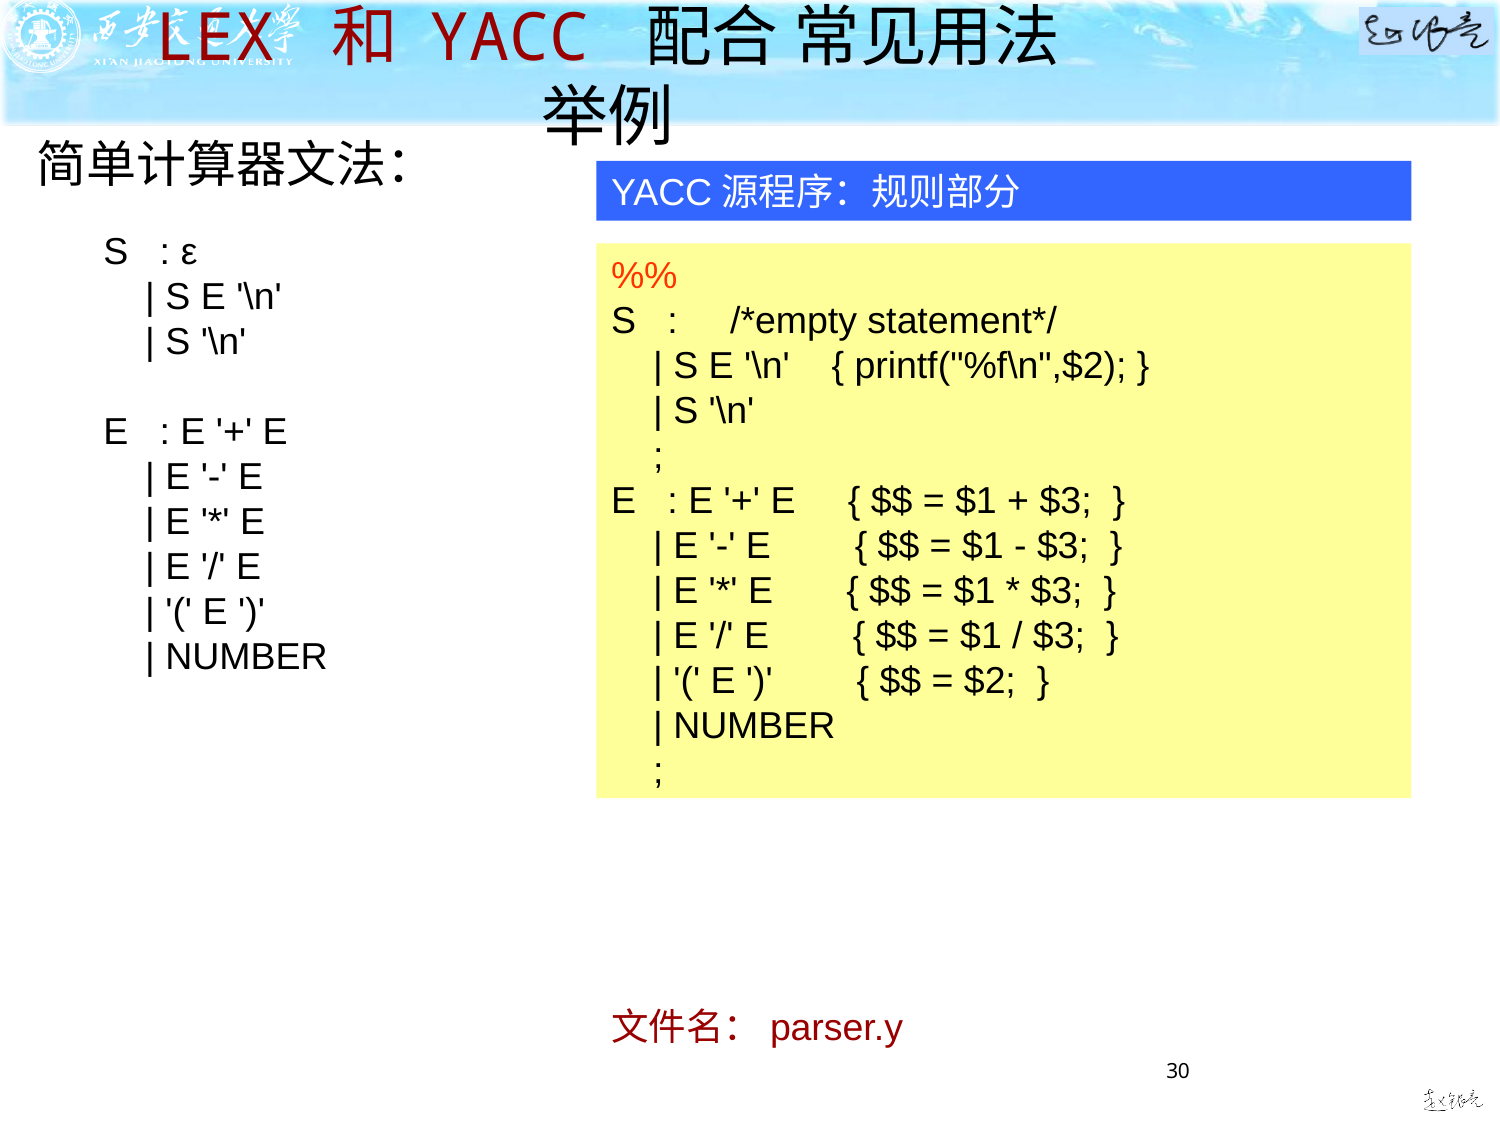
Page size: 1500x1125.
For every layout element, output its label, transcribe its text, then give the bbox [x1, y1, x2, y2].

title LEX 和 YACC 配合 常见用法举例 [135, 30, 1081, 116]
text_box %% S : /*empty statement*/ | S E '\n' { printf("%f\n",$2); } | S '\n' ; E : E '+' E { $$ = $1 + $3; } | E '-' E { $$ = $1 - $3; } | E '*' E { $$ = $1 * $3; } | E '/' E { $$ = $1 / $3; } | '(' E ')' { $$ = $2; } | NUMBER ; [596, 243, 1412, 799]
text_box S : ε | S E '\n' | S '\n' E : E '+' E | E '-' E | E '*' E | E '/' E | '(' E ')' | NUMBER [88, 219, 467, 685]
text_box 文件名：parser.y [596, 995, 1429, 1055]
picture [0, 0, 1494, 118]
picture [1465, 1082, 1495, 1117]
slide_number 30 [1151, 1050, 1465, 1125]
text_box 简单计算器文法： [21, 125, 602, 201]
text_box YACC源程序：规则部分 [596, 160, 1412, 221]
